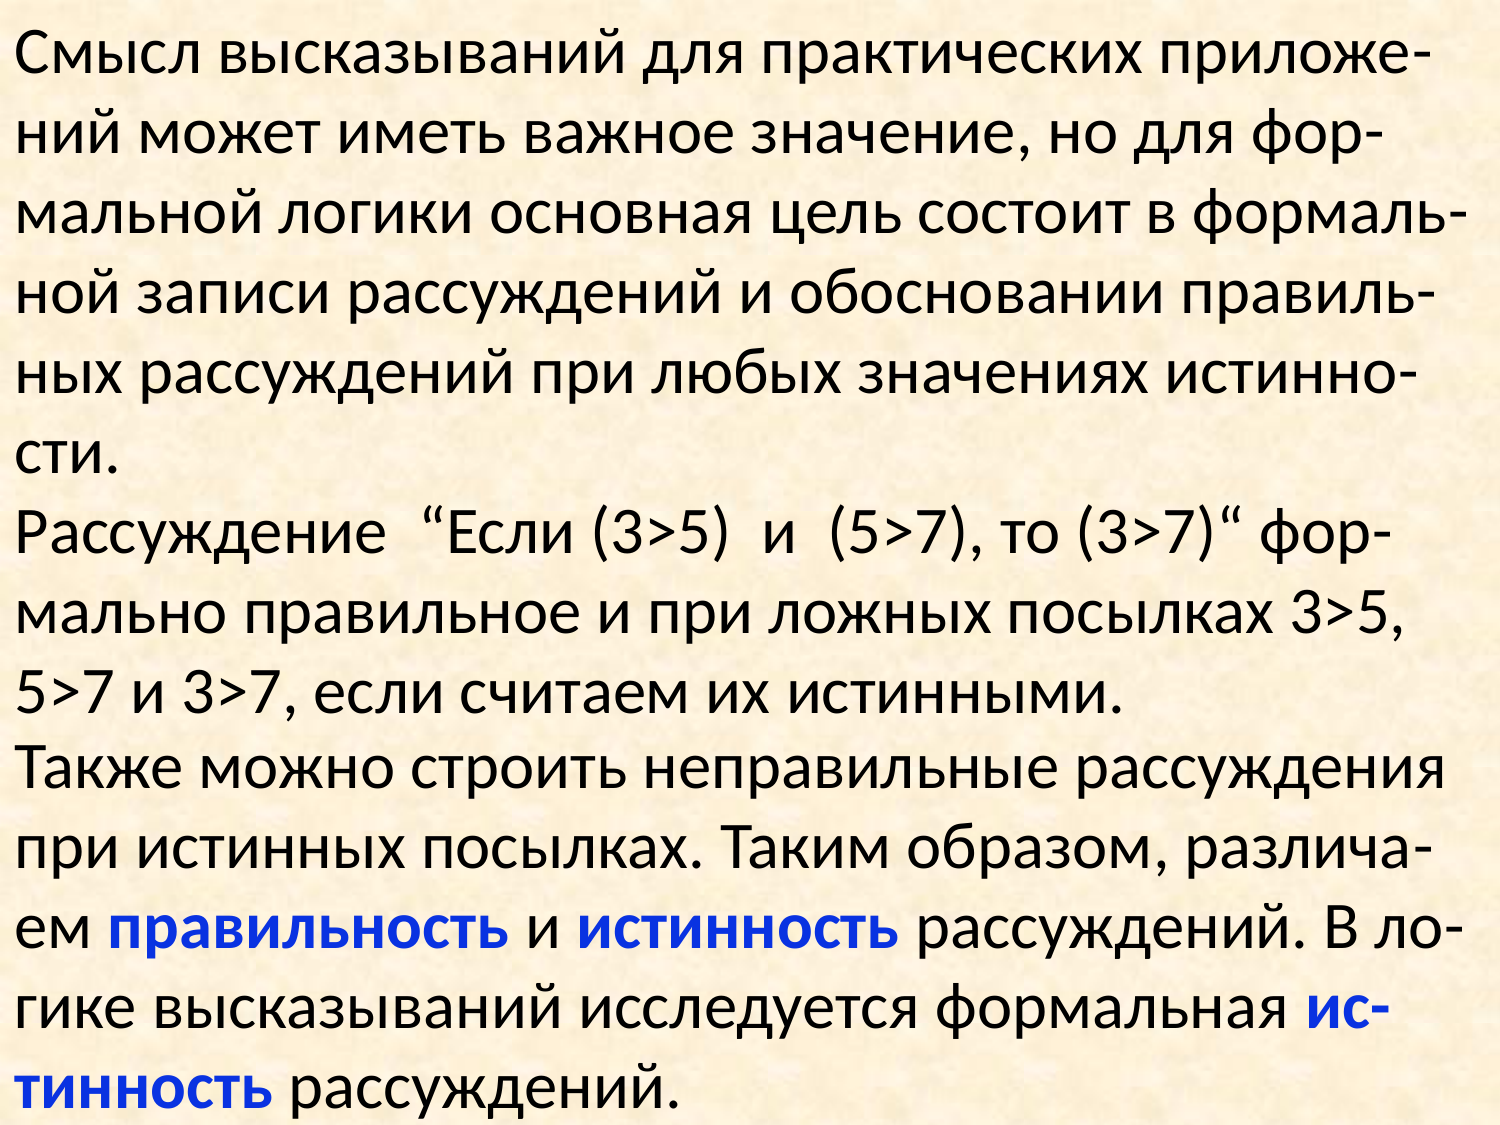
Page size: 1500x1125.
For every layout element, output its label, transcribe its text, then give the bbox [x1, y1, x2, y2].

text_box Также можно строить неправильные рассуждения при истинных посылках. Таким образом, различа-ем правильность и истинность рассуждений. В ло-гике высказываний исследуется формальная ис-тинность рассуждений. [0, 714, 1500, 1125]
text_box Смысл высказываний для практических приложе-ний может иметь важное значение, но для фор-мальной логики основная цель состоит в формаль-ной записи рассуждений и обосновании правиль-ных рассуждений при любых значениях истинно-сти. Рассуждение “Если (3>5) и (5>7), то (3>7)“ фор-мально правильное и при ложных посылках 3>5, 5>7 и 3>7, если считаем их истинными. [0, 0, 1500, 714]
